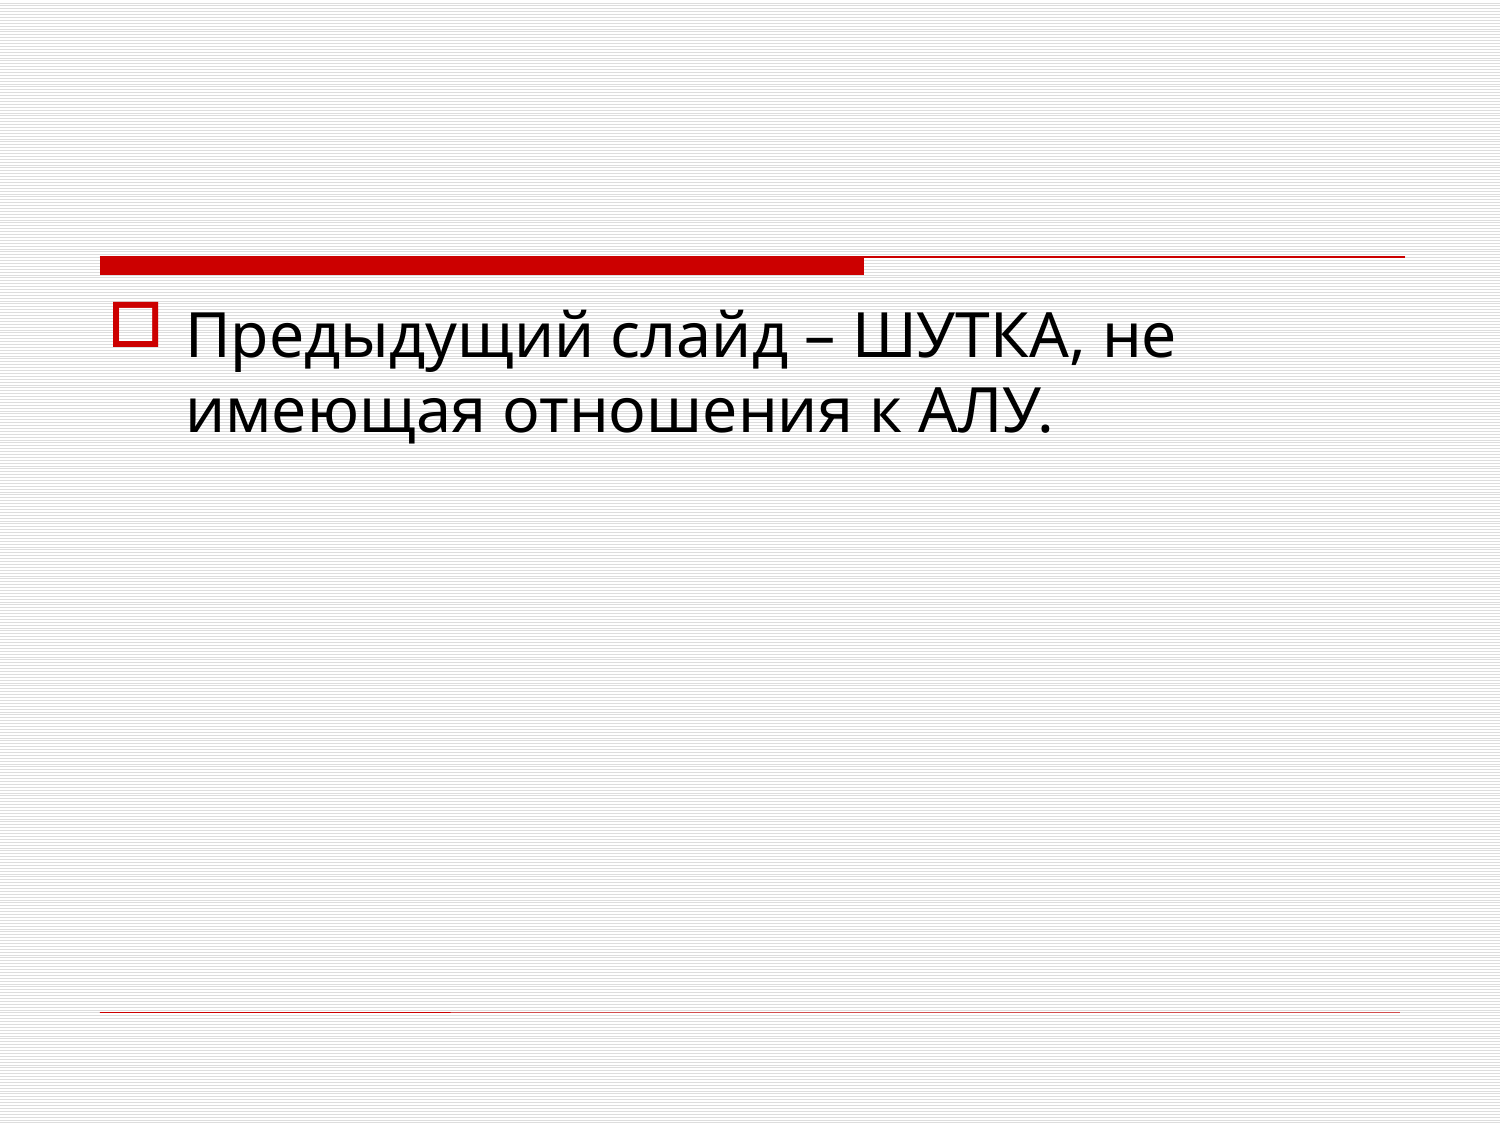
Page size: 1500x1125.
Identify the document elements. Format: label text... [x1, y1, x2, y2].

list Предыдущий слайд – ШУТКА, не имеющая отношения к АЛУ. [92, 287, 1406, 988]
